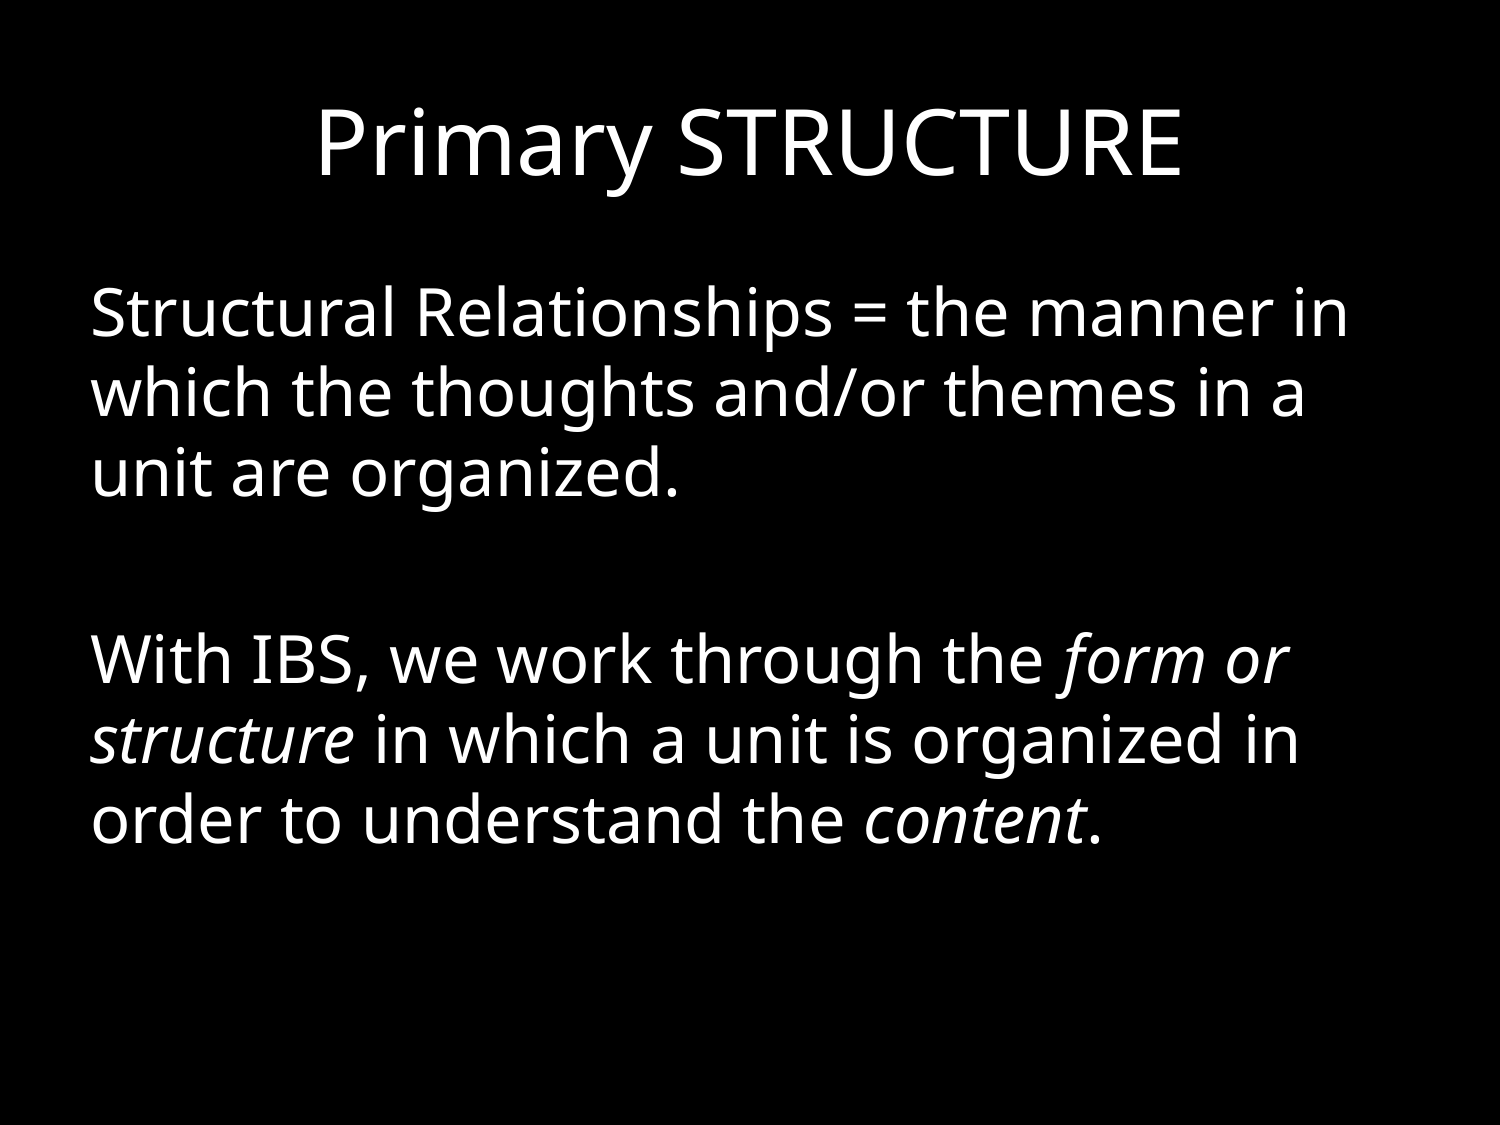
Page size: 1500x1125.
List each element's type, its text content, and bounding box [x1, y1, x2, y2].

title Primary STRUCTURE [75, 45, 1425, 233]
list Structural Relationships = the manner in which the thoughts and/or themes in a unit are organized. With IBS, we work through the form or structure in which a unit is organized in order to understand the content. [75, 262, 1425, 1005]
